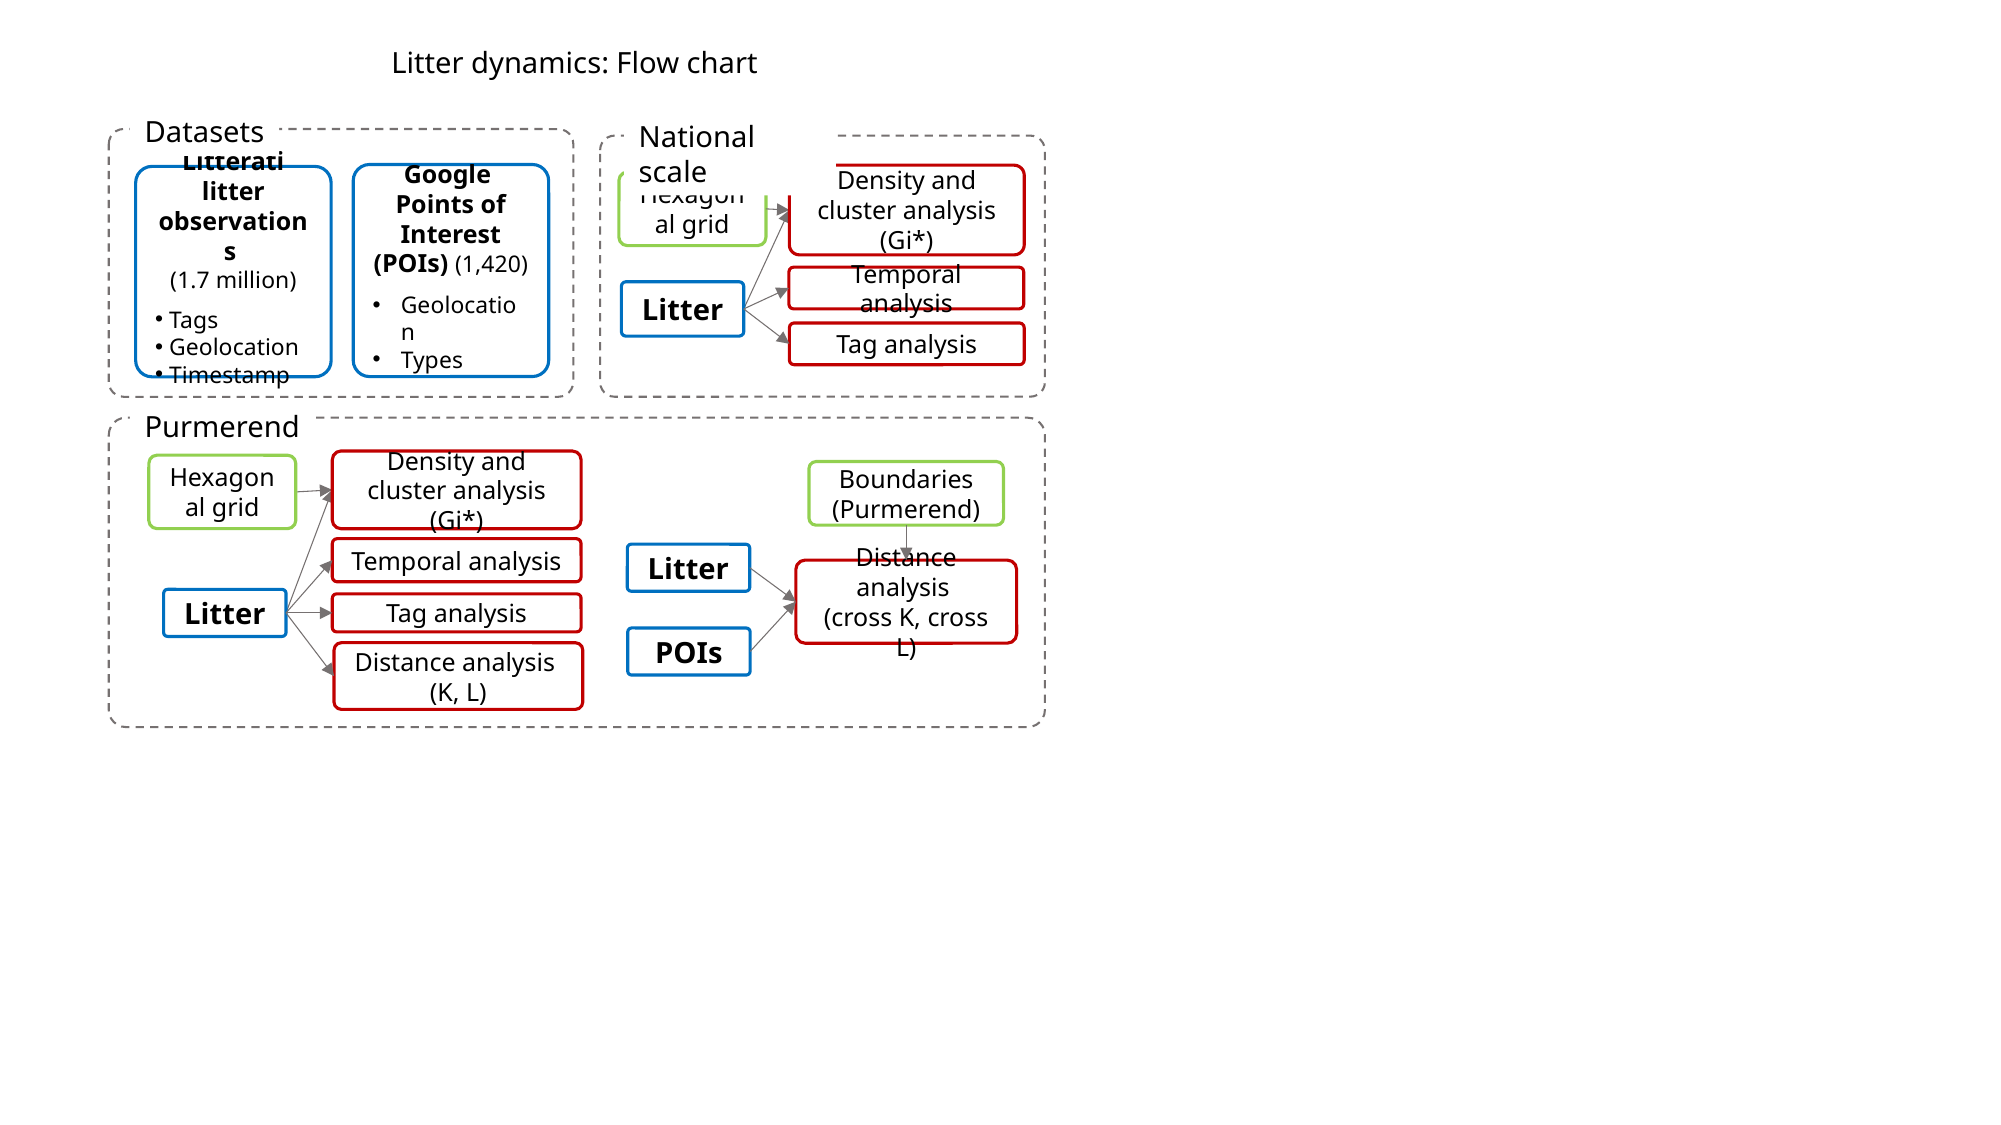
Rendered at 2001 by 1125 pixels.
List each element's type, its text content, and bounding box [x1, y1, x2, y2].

subtitle Litter dynamics: Flow chart [376, 40, 1870, 88]
text_box [599, 134, 1046, 398]
text_box [107, 416, 1046, 729]
text_box National scale [624, 110, 836, 196]
text_box Purmerend [129, 400, 315, 451]
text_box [286, 489, 333, 560]
text_box [107, 127, 575, 398]
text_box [743, 209, 790, 308]
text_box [743, 308, 790, 344]
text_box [750, 602, 796, 652]
text_box Hexagonal grid [148, 455, 296, 529]
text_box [286, 560, 333, 612]
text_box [285, 612, 334, 677]
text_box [743, 288, 789, 308]
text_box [749, 567, 796, 602]
text_box Datasets [129, 106, 280, 156]
